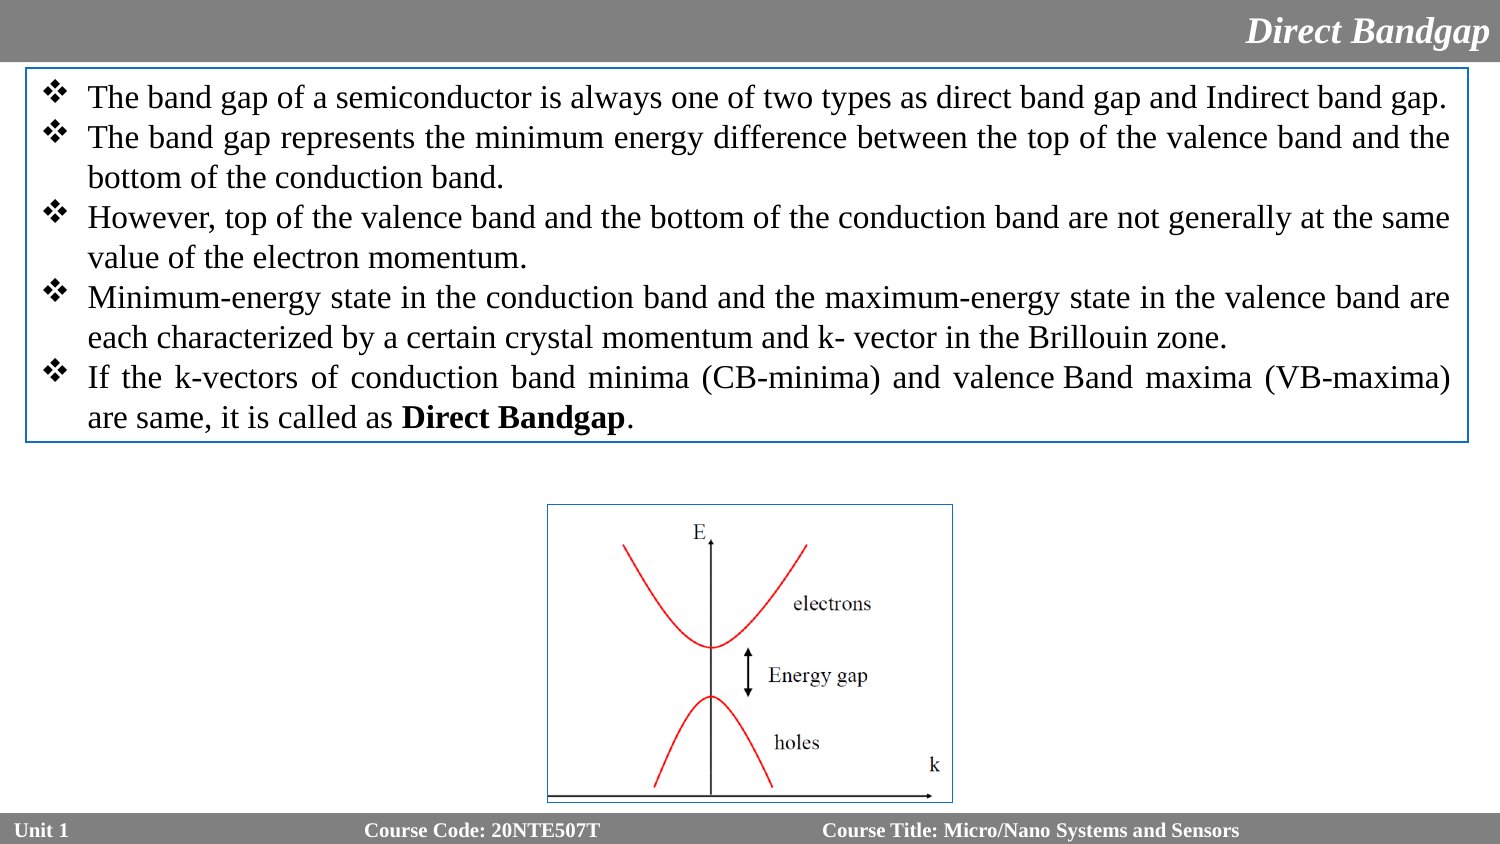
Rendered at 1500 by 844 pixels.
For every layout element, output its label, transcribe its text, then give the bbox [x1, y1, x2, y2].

text_box Direct Bandgap [1245, 5, 1500, 51]
text_box The band gap of a semiconductor is always one of two types as direct band gap and Indirect band gap. The band gap represents the minimum energy difference between the top of the valence band and the bottom of the conduction band. However, top of the valence band and the bottom of the conduction band are not generally at the same value of the electron momentum. Minimum-energy state in the conduction band and the maximum-energy state in the valence band are each characterized by a certain crystal momentum and k- vector in the Brillouin zone. If the k-vectors of conduction band minima (CB-minima) and valence Band maxima (VB-maxima) are same, it is called as Direct Bandgap. [25, 68, 1468, 443]
picture [547, 503, 953, 803]
